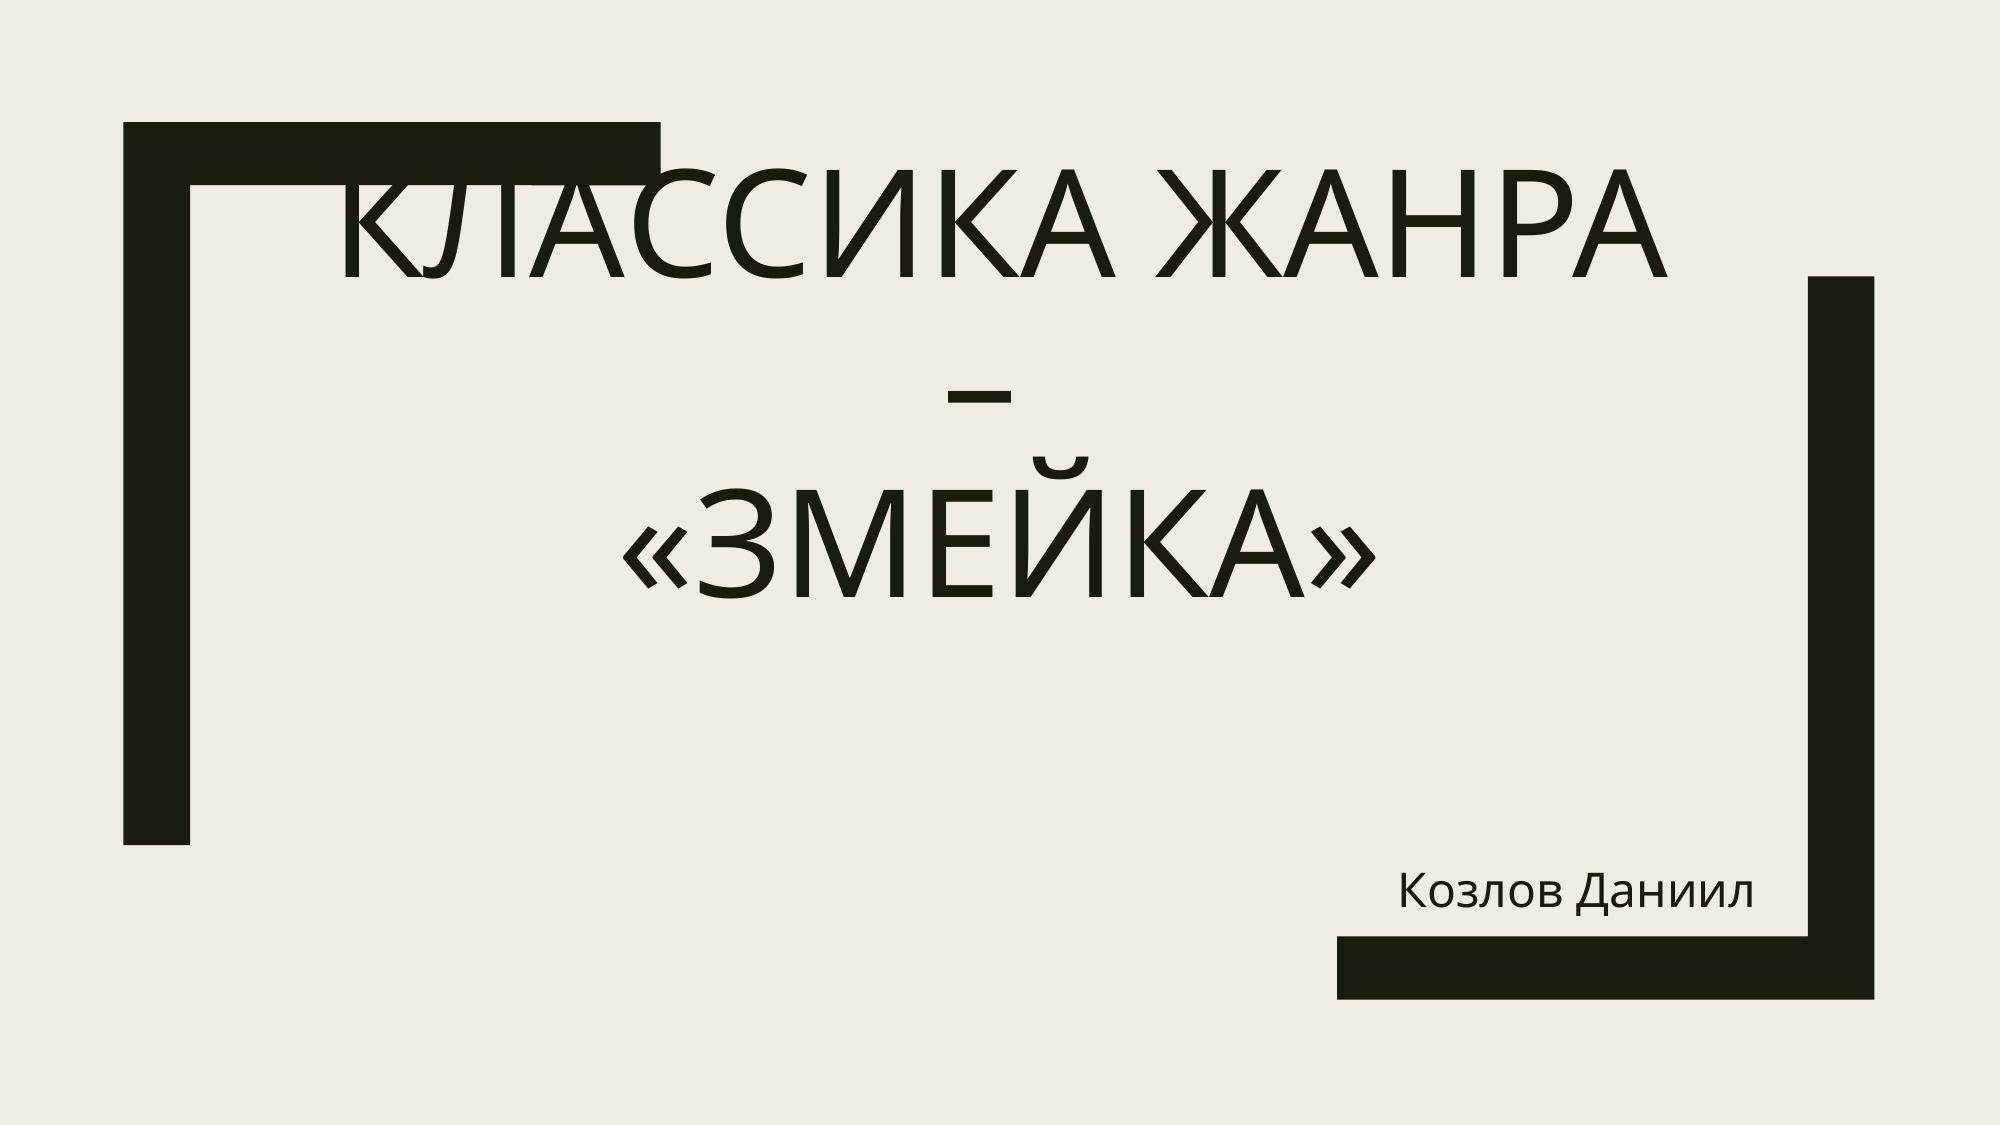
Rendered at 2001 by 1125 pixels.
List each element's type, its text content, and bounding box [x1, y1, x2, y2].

title Классика жанра – «Змейка» [314, 293, 1686, 638]
subtitle Козлов Даниил [650, 845, 1772, 1024]
